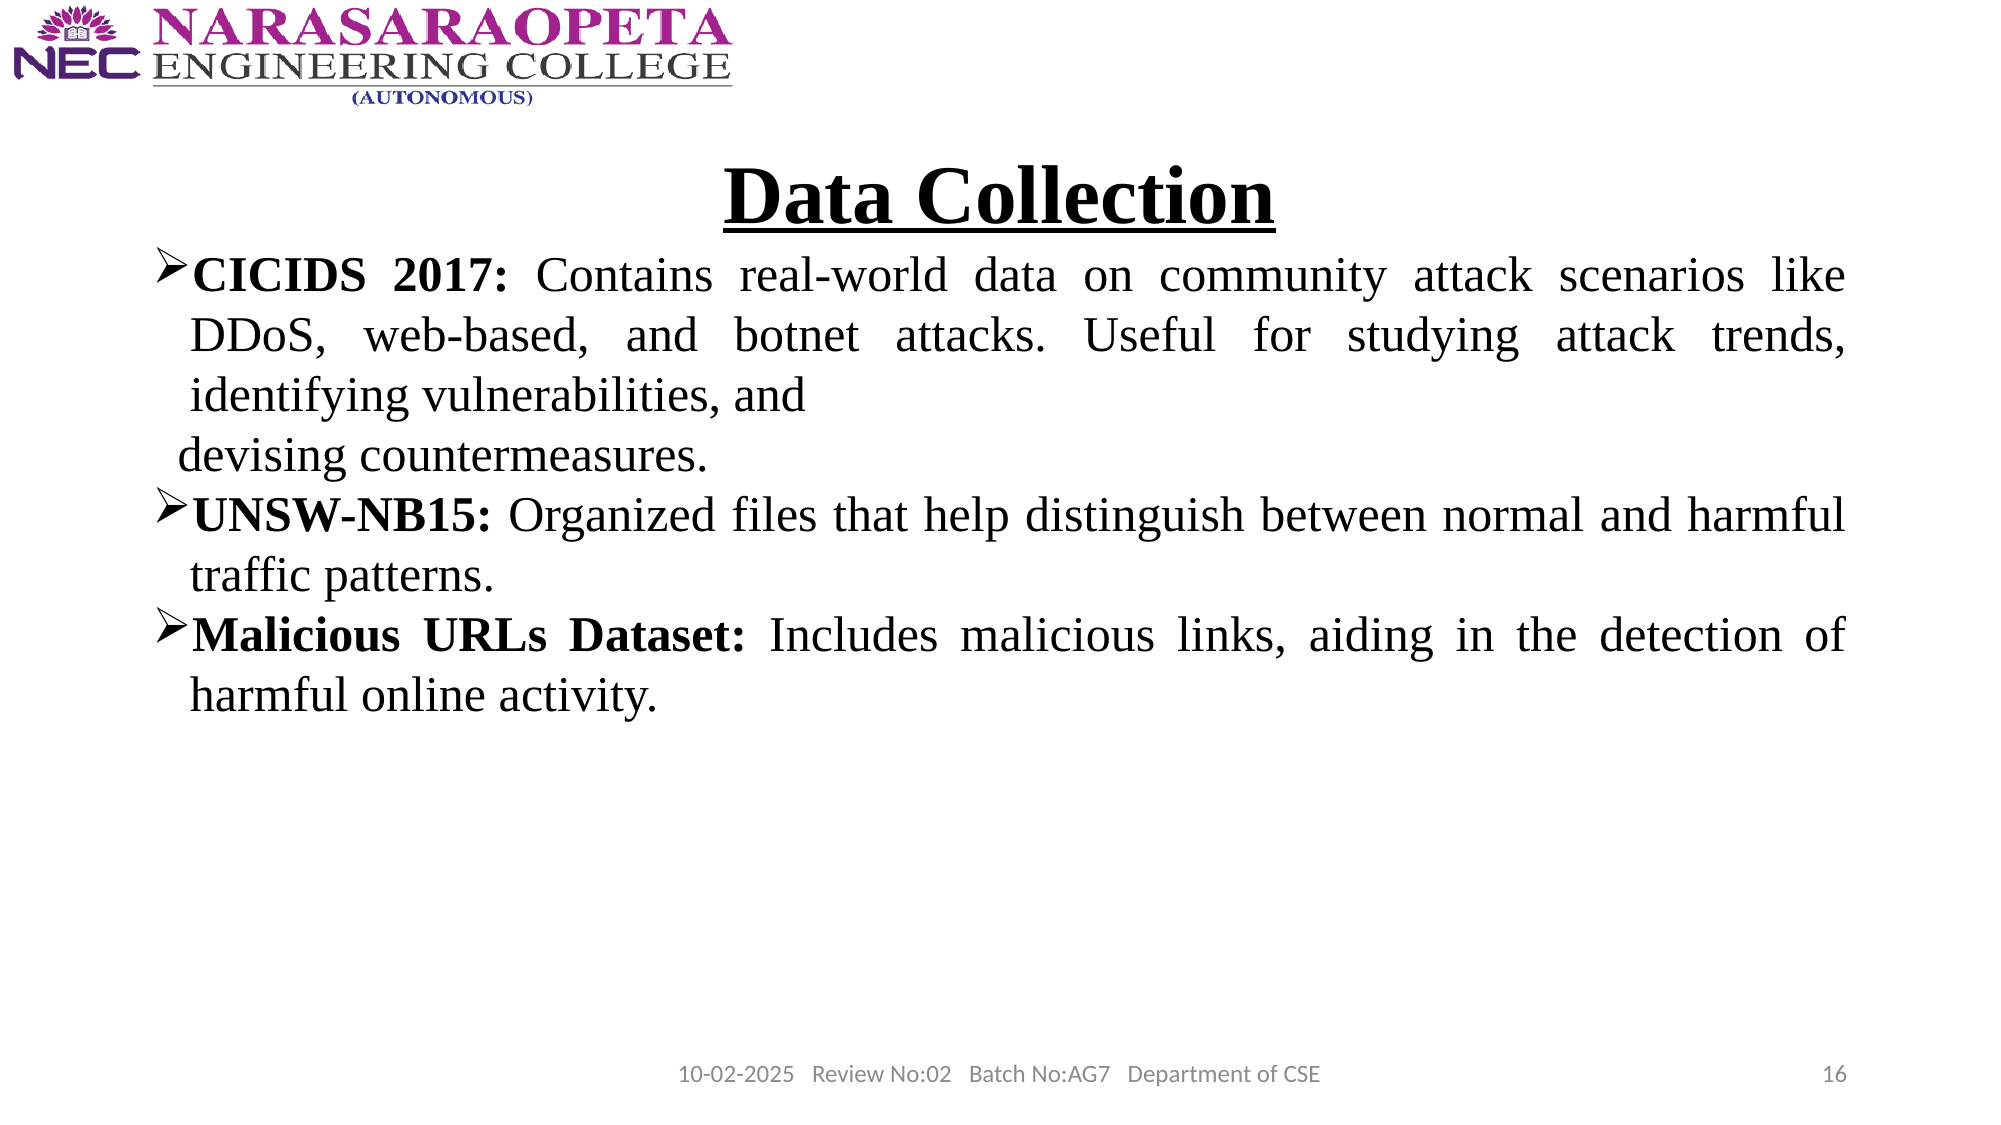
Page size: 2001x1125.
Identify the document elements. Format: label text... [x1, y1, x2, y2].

slide_number 16 [1412, 1042, 1863, 1103]
footer 10-02-2025 Review No:02 Batch No:AG7 Department of CSE [662, 1042, 1338, 1103]
list Data Collection CICIDS 2017: Contains real-world data on community attack scenarios like DDoS, web-based, and botnet attacks. Useful for studying attack trends, identifying vulnerabilities, and devising countermeasures. UNSW-NB15: Organized files that help distinguish between normal and harmful traffic patterns. Malicious URLs Dataset: Includes malicious links, aiding in the detection of harmful online activity. [137, 144, 1863, 1014]
picture [14, 5, 733, 106]
